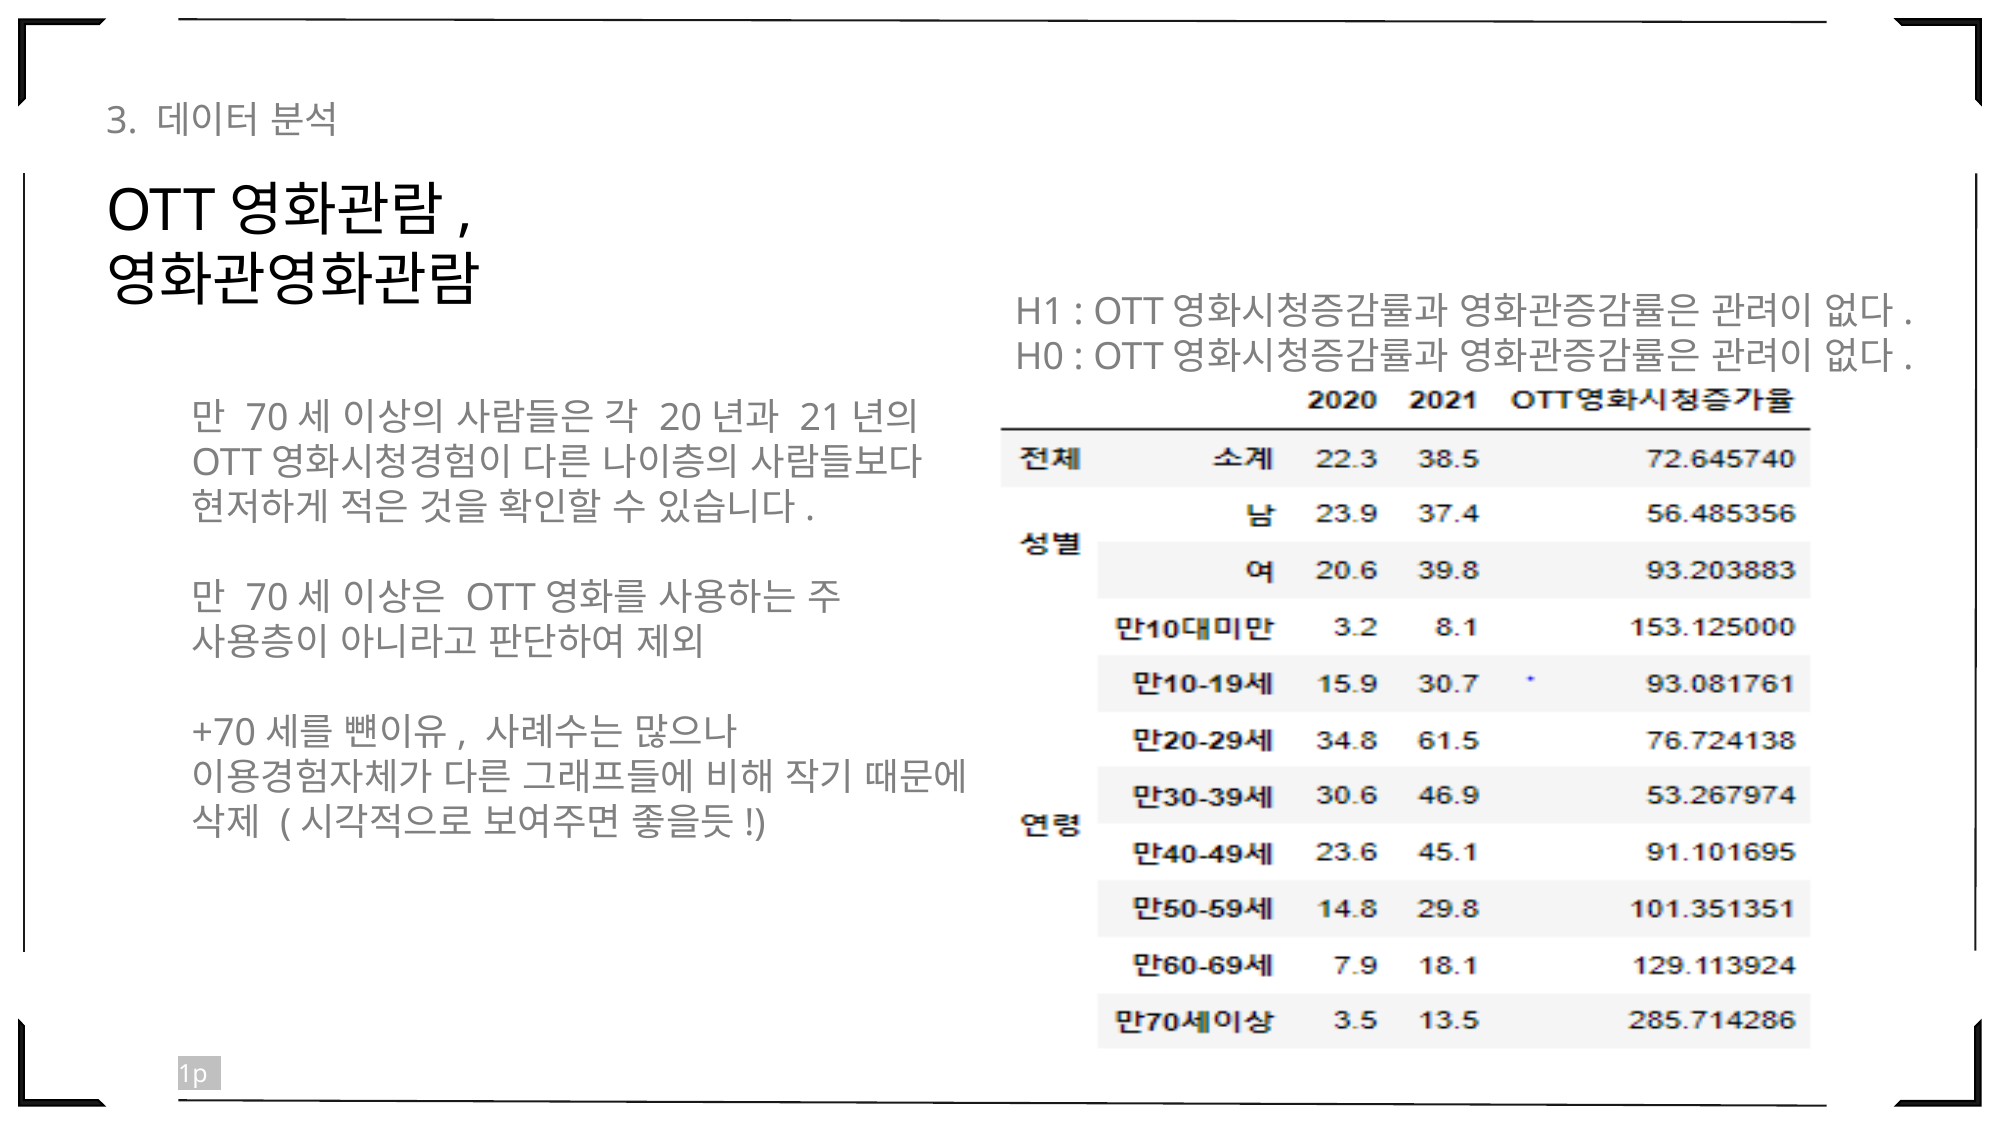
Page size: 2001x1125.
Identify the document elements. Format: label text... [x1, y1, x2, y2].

text_box H1 : OTT영화시청증감률과 영화관증감률은 관려이 없다. H0 : OTT영화시청증감률과 영화관증감률은 관려이 없다. [999, 279, 1970, 385]
text_box 1p [163, 1050, 265, 1095]
text_box OTT영화관람, 영화관영화관람 [91, 164, 551, 320]
text_box 3. 데이터 분석 [91, 88, 398, 149]
picture [999, 385, 1823, 1051]
text_box 만 70세 이상의 사람들은 각 20년과 21년의 OTT영화시청경험이 다른 나이층의 사람들보다 현저하게 적은 것을 확인할 수 있습니다. 만 70세 이상은 OTT영화를 사용하는 주 사용층이 아니라고 판단하여 제외 +70세를 뺸이유, 사례수는 많으나 이용경험자체가 다른 그래프들에 비해 작기 때문에 삭제 (시각적으로 보여주면 좋을듯!) [176, 385, 999, 896]
